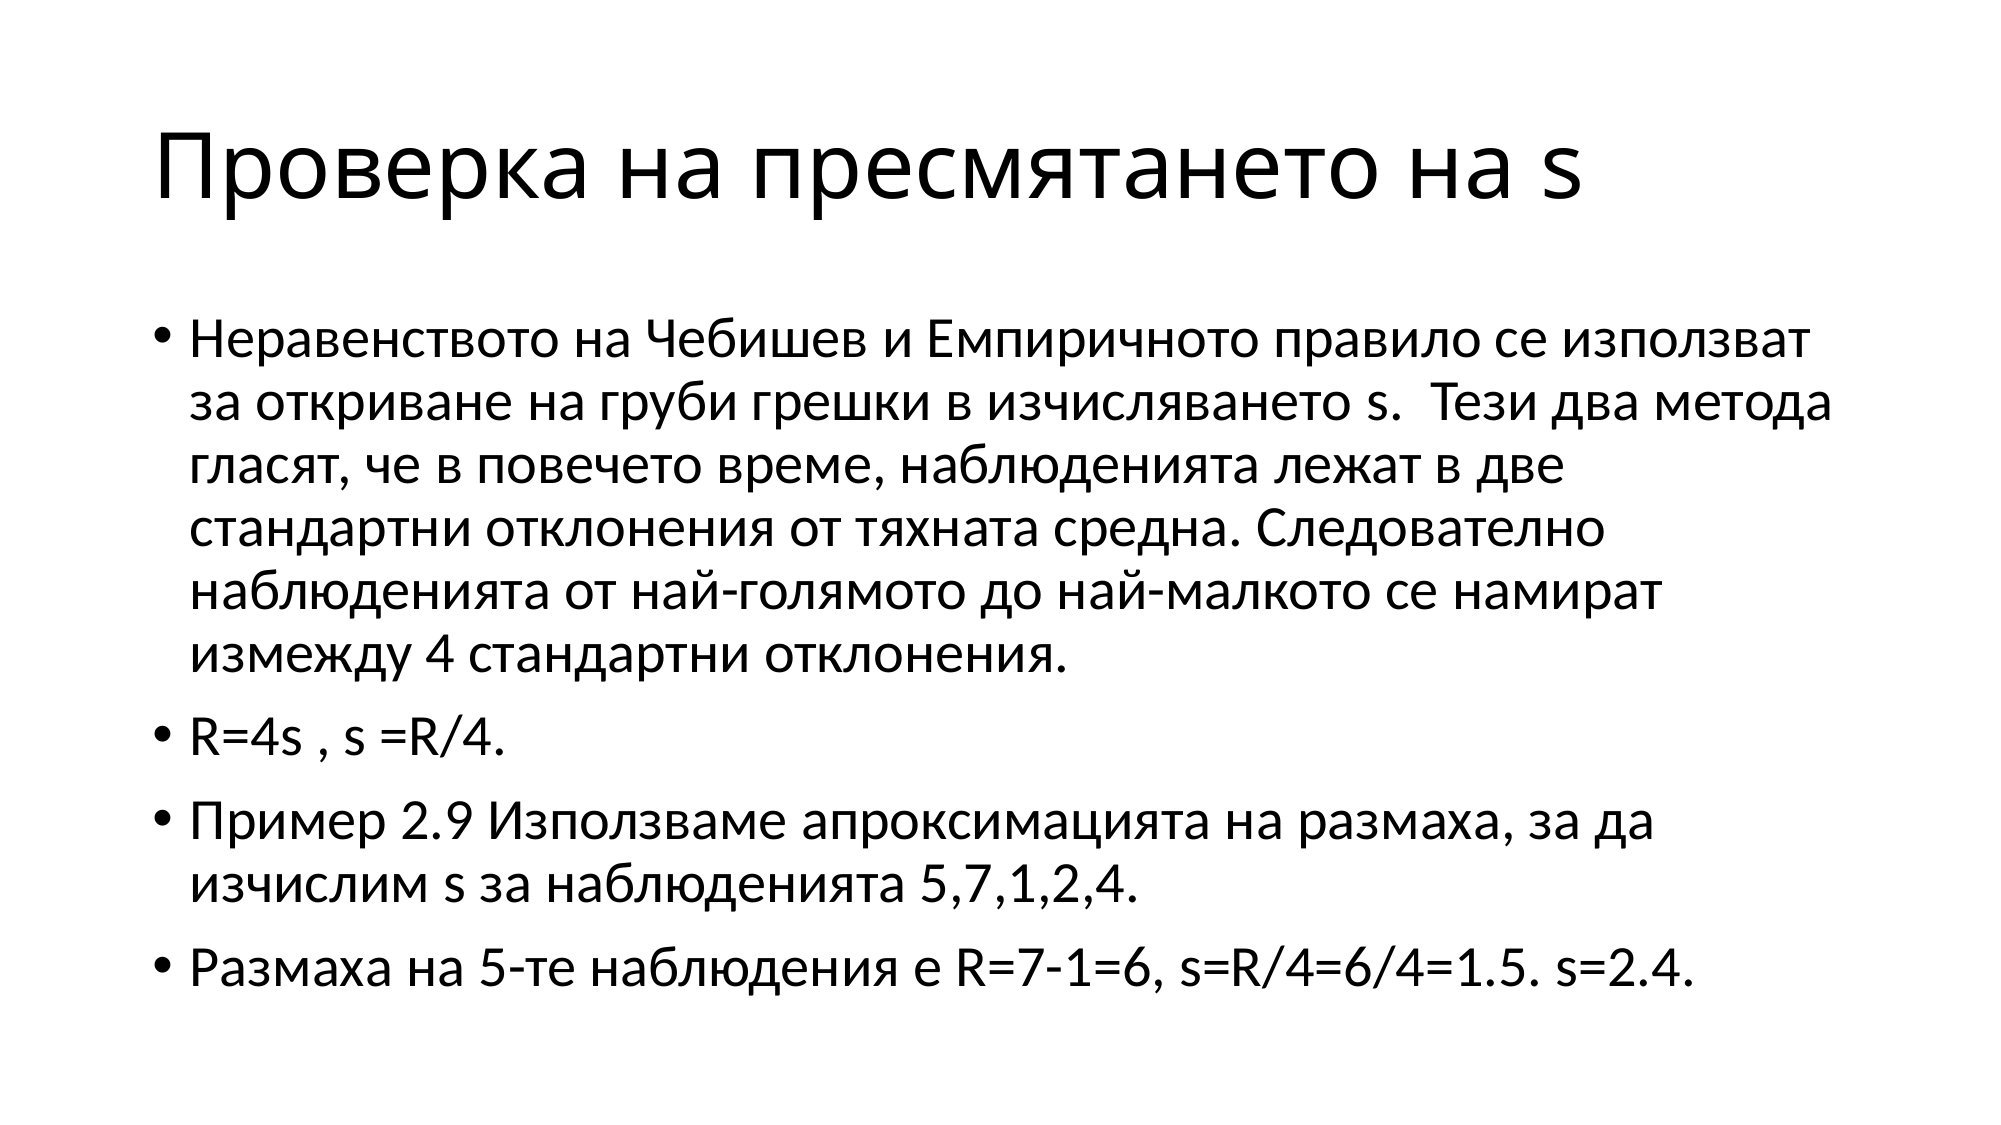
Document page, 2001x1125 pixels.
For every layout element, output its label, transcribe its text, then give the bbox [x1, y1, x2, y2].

title Проверка на пресмятането на s [137, 59, 1863, 278]
list Неравенството на Чебишев и Емпиричното правило се използват за откриване на груби грешки в изчисляването s. Тези два метода гласят, че в повечето време, наблюденията лежат в две стандартни отклонения от тяхната средна. Следователно наблюденията от най-голямото до най-малкото се намират измежду 4 стандартни отклонения. R=4s , s =R/4. Пример 2.9 Използваме апроксимацията на размаха, за да изчислим s за наблюденията 5,7,1,2,4. Размаха на 5-те наблюдения е R=7-1=6, s=R/4=6/4=1.5. s=2.4. [137, 299, 1863, 1014]
